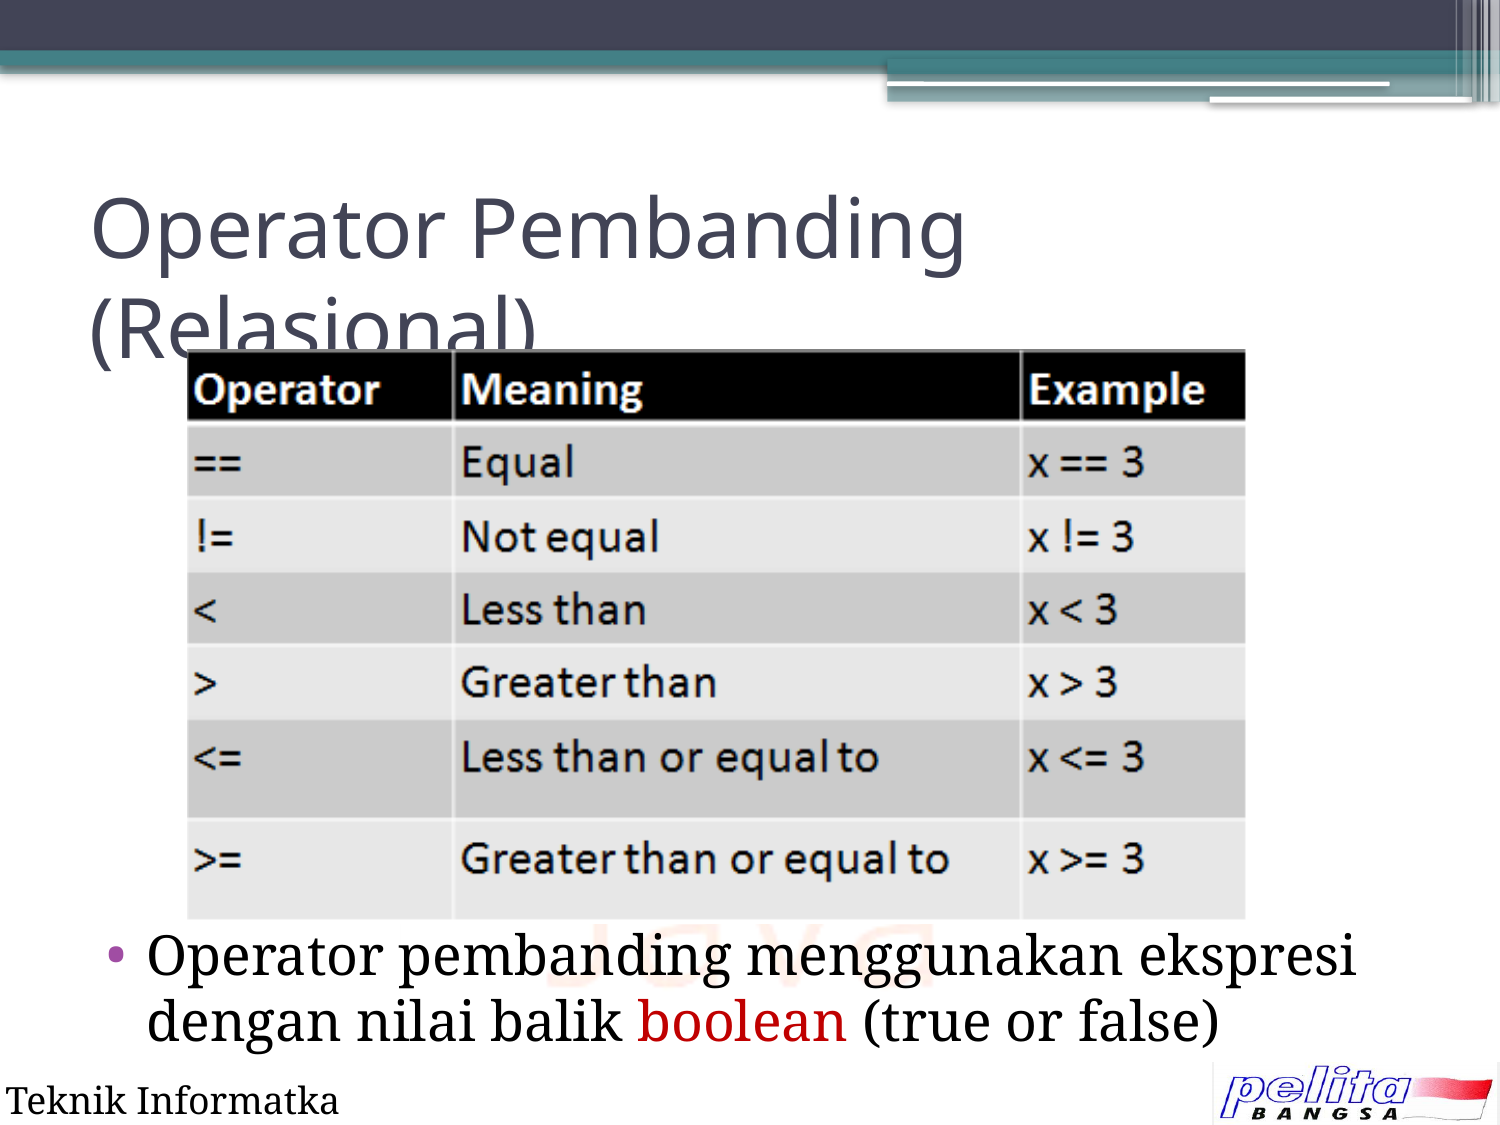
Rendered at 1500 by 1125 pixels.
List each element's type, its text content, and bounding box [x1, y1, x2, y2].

title Operator Pembanding (Relasional) [75, 187, 1425, 363]
picture [1212, 1062, 1500, 1125]
picture [187, 349, 1251, 924]
list Operator pembanding menggunakan ekspresi dengan nilai balik boolean (true or false) [75, 912, 1425, 1079]
